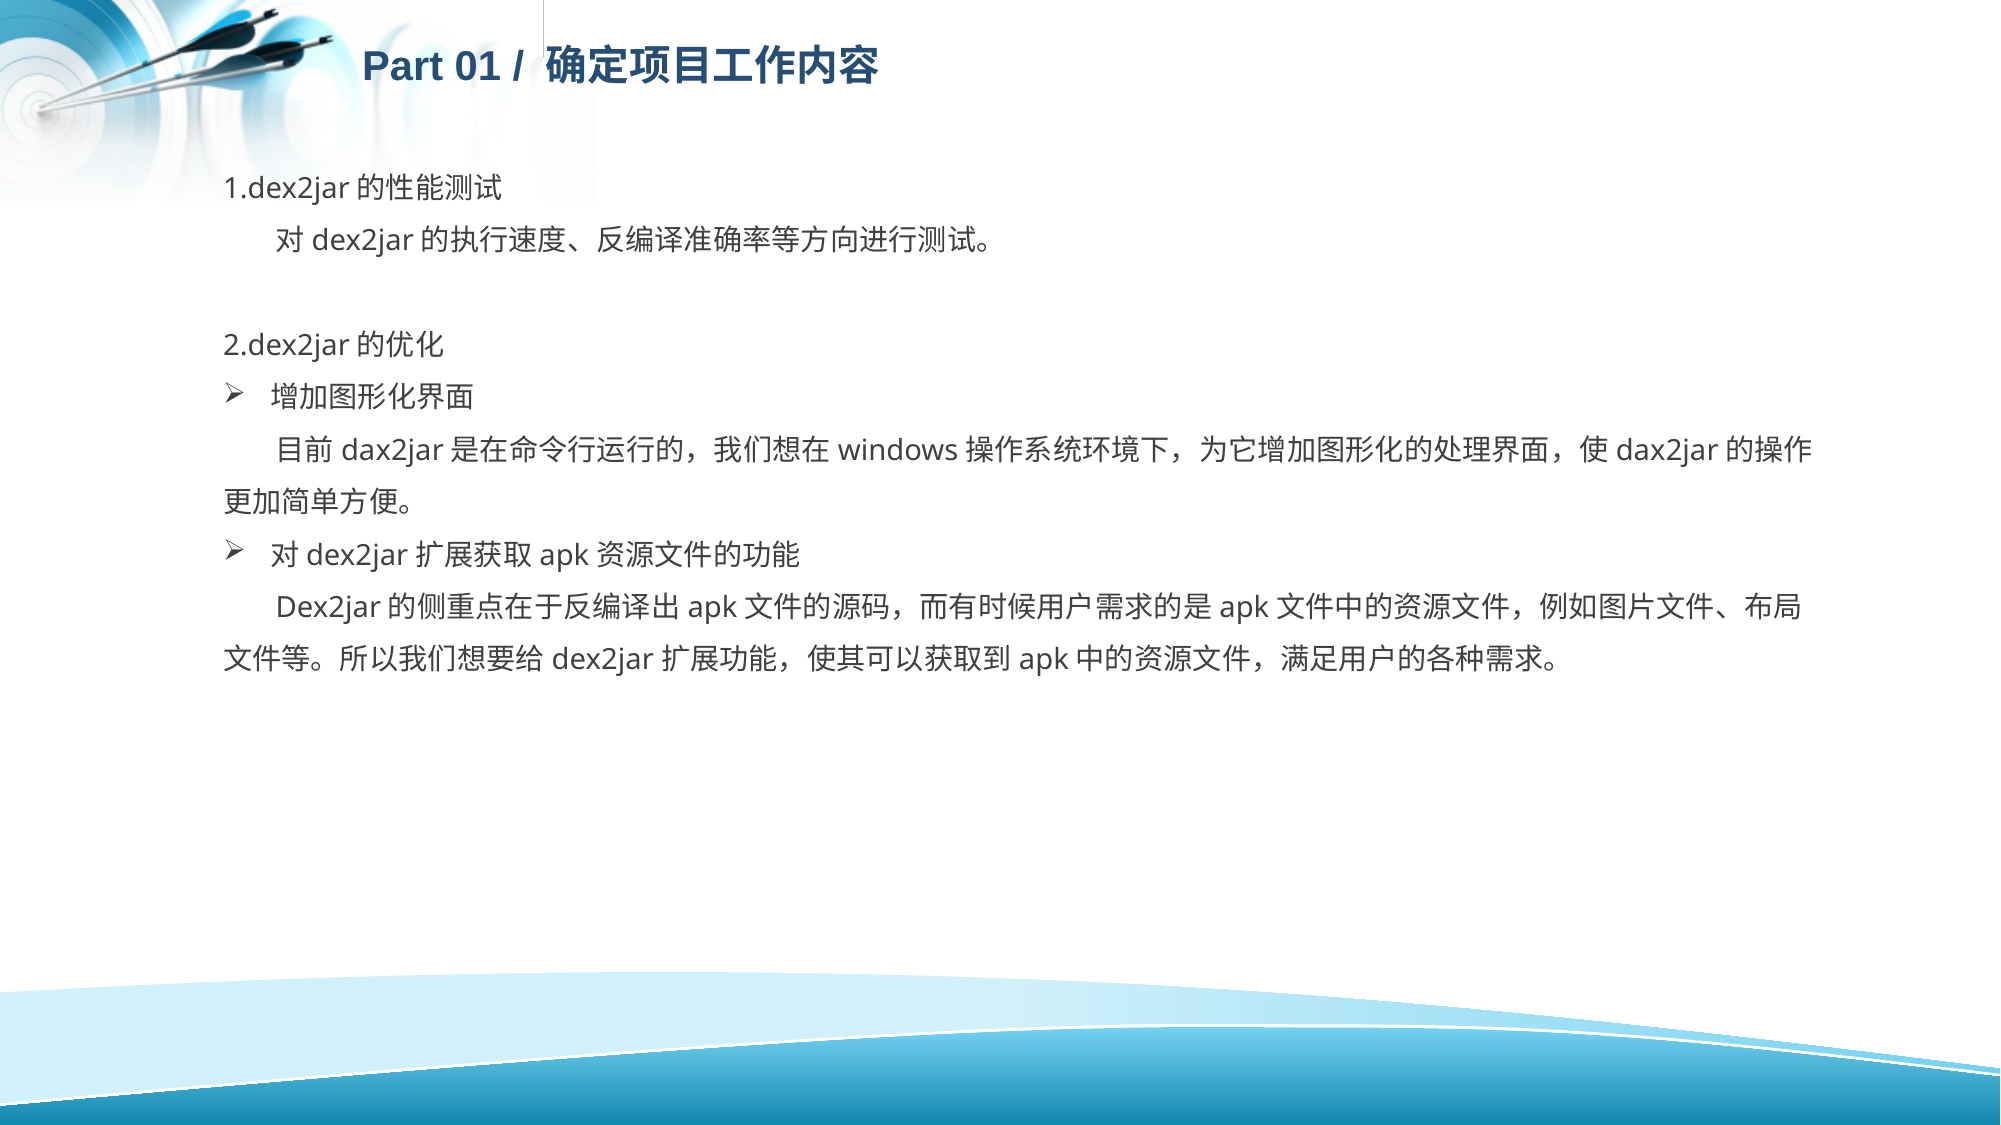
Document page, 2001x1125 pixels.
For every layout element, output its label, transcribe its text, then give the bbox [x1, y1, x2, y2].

picture [0, 0, 597, 373]
text_box 1.dex2jar的性能测试 对dex2jar的执行速度、反编译准确率等方向进行测试。 2.dex2jar的优化 增加图形化界面 目前dax2jar是在命令行运行的，我们想在windows操作系统环境下，为它增加图形化的处理界面，使dax2jar的操作更加简单方便。 对dex2jar扩展获取apk资源文件的功能 Dex2jar的侧重点在于反编译出apk文件的源码，而有时候用户需求的是apk文件中的资源文件，例如图片文件、布局文件等。所以我们想要给dex2jar扩展功能，使其可以获取到apk中的资源文件，满足用户的各种需求。 [223, 151, 1815, 862]
text_box Part 01 / 确定项目工作内容 [347, 16, 895, 97]
